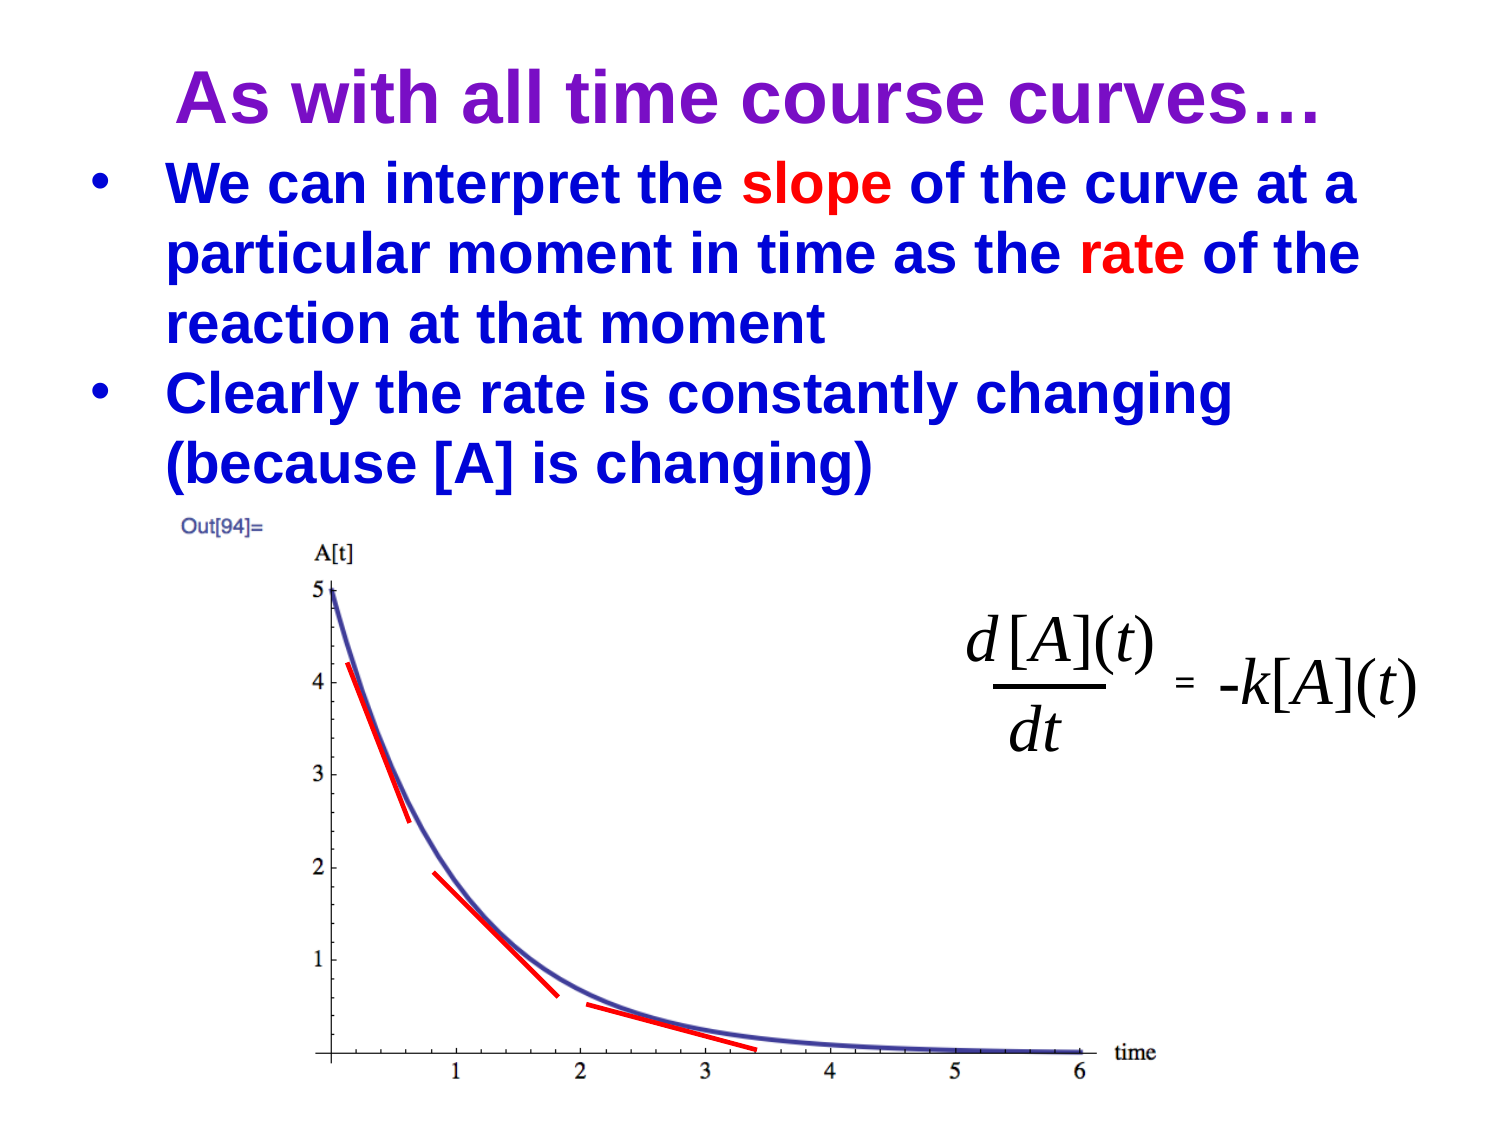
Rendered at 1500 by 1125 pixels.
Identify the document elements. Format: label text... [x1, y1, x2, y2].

title As with all time course curves… [112, 0, 1388, 137]
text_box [346, 662, 410, 824]
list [162, 176, 1301, 1101]
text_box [608, 964, 735, 1090]
text_box We can interpret the slope of the curve at a particular moment in time as the rate of the reaction at that moment Clearly the rate is constantly changing (because [A] is changing) [74, 137, 1413, 506]
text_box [433, 871, 559, 998]
text_box -k[A](t) [1304, 629, 1441, 726]
